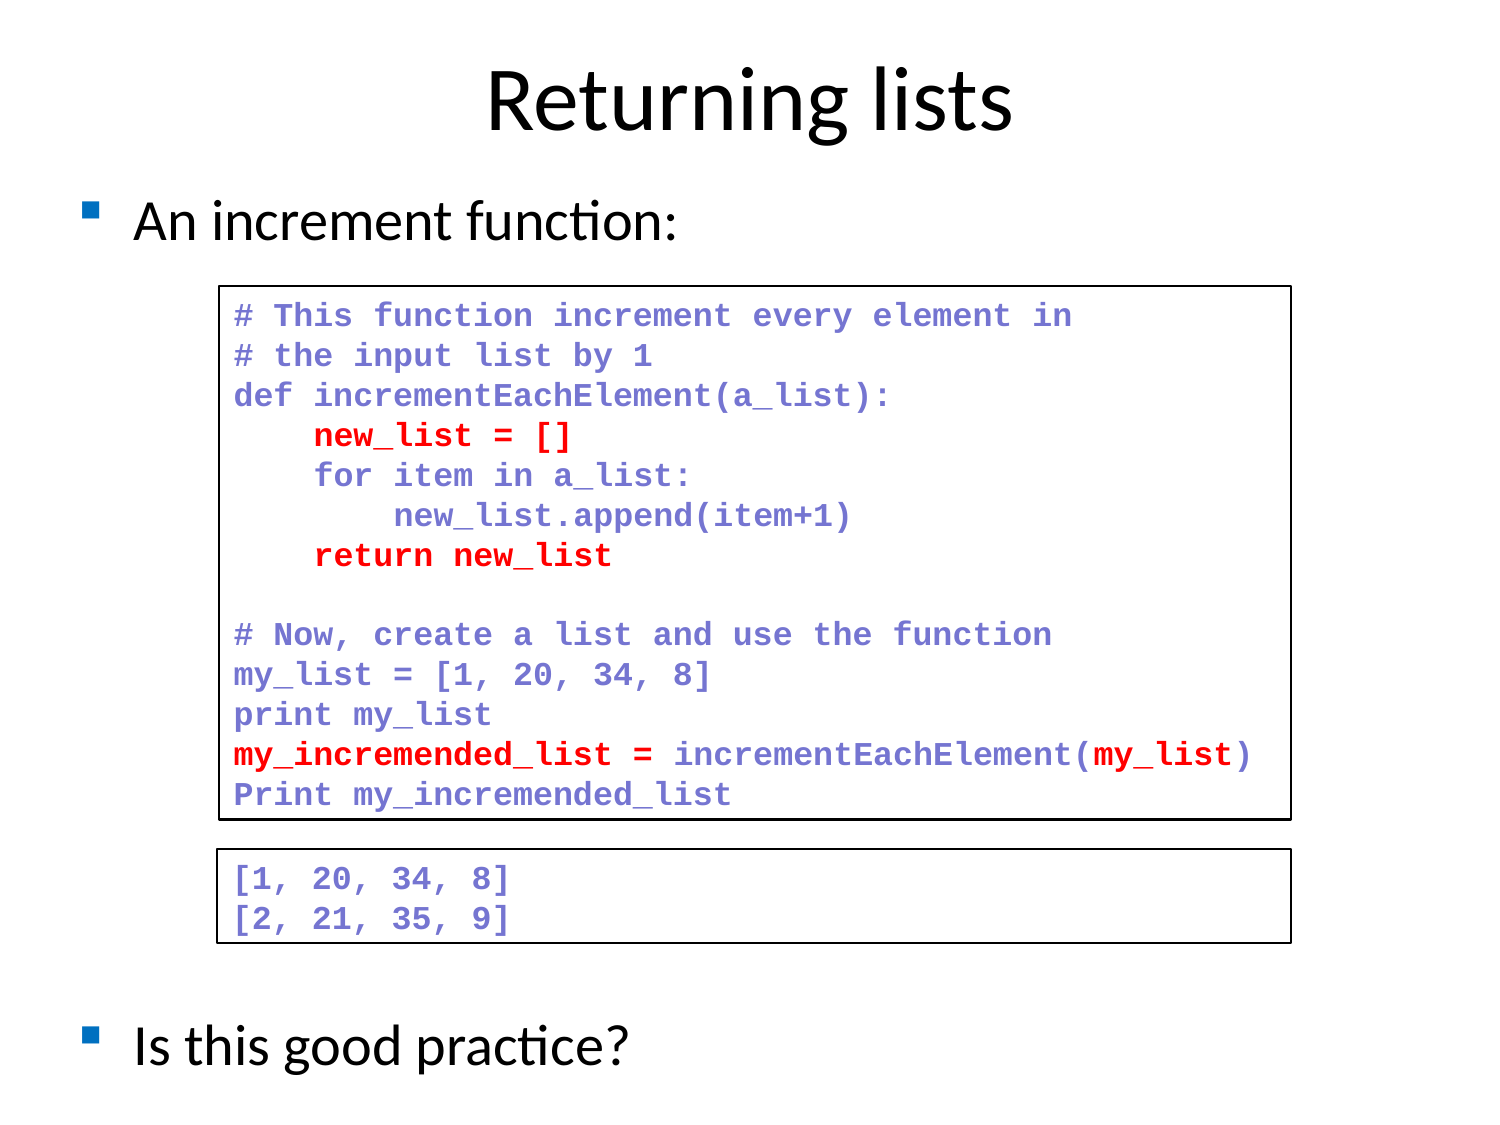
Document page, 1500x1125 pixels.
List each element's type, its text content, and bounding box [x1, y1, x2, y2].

text_box # This function increment every element in # the input list by 1 def incrementEachElement(a_list): new_list = [] for item in a_list: new_list.append(item+1) return new_list # Now, create a list and use the function my_list = [1, 20, 34, 8] print my_list my_incremended_list = incrementEachElement(my_list) Print my_incremended_list [218, 285, 1291, 820]
text_box An increment function: Is this good practice? [62, 174, 1438, 317]
text_box Returning lists [0, 0, 1500, 187]
text_box [1, 20, 34, 8] [2, 21, 35, 9] [217, 848, 1291, 944]
